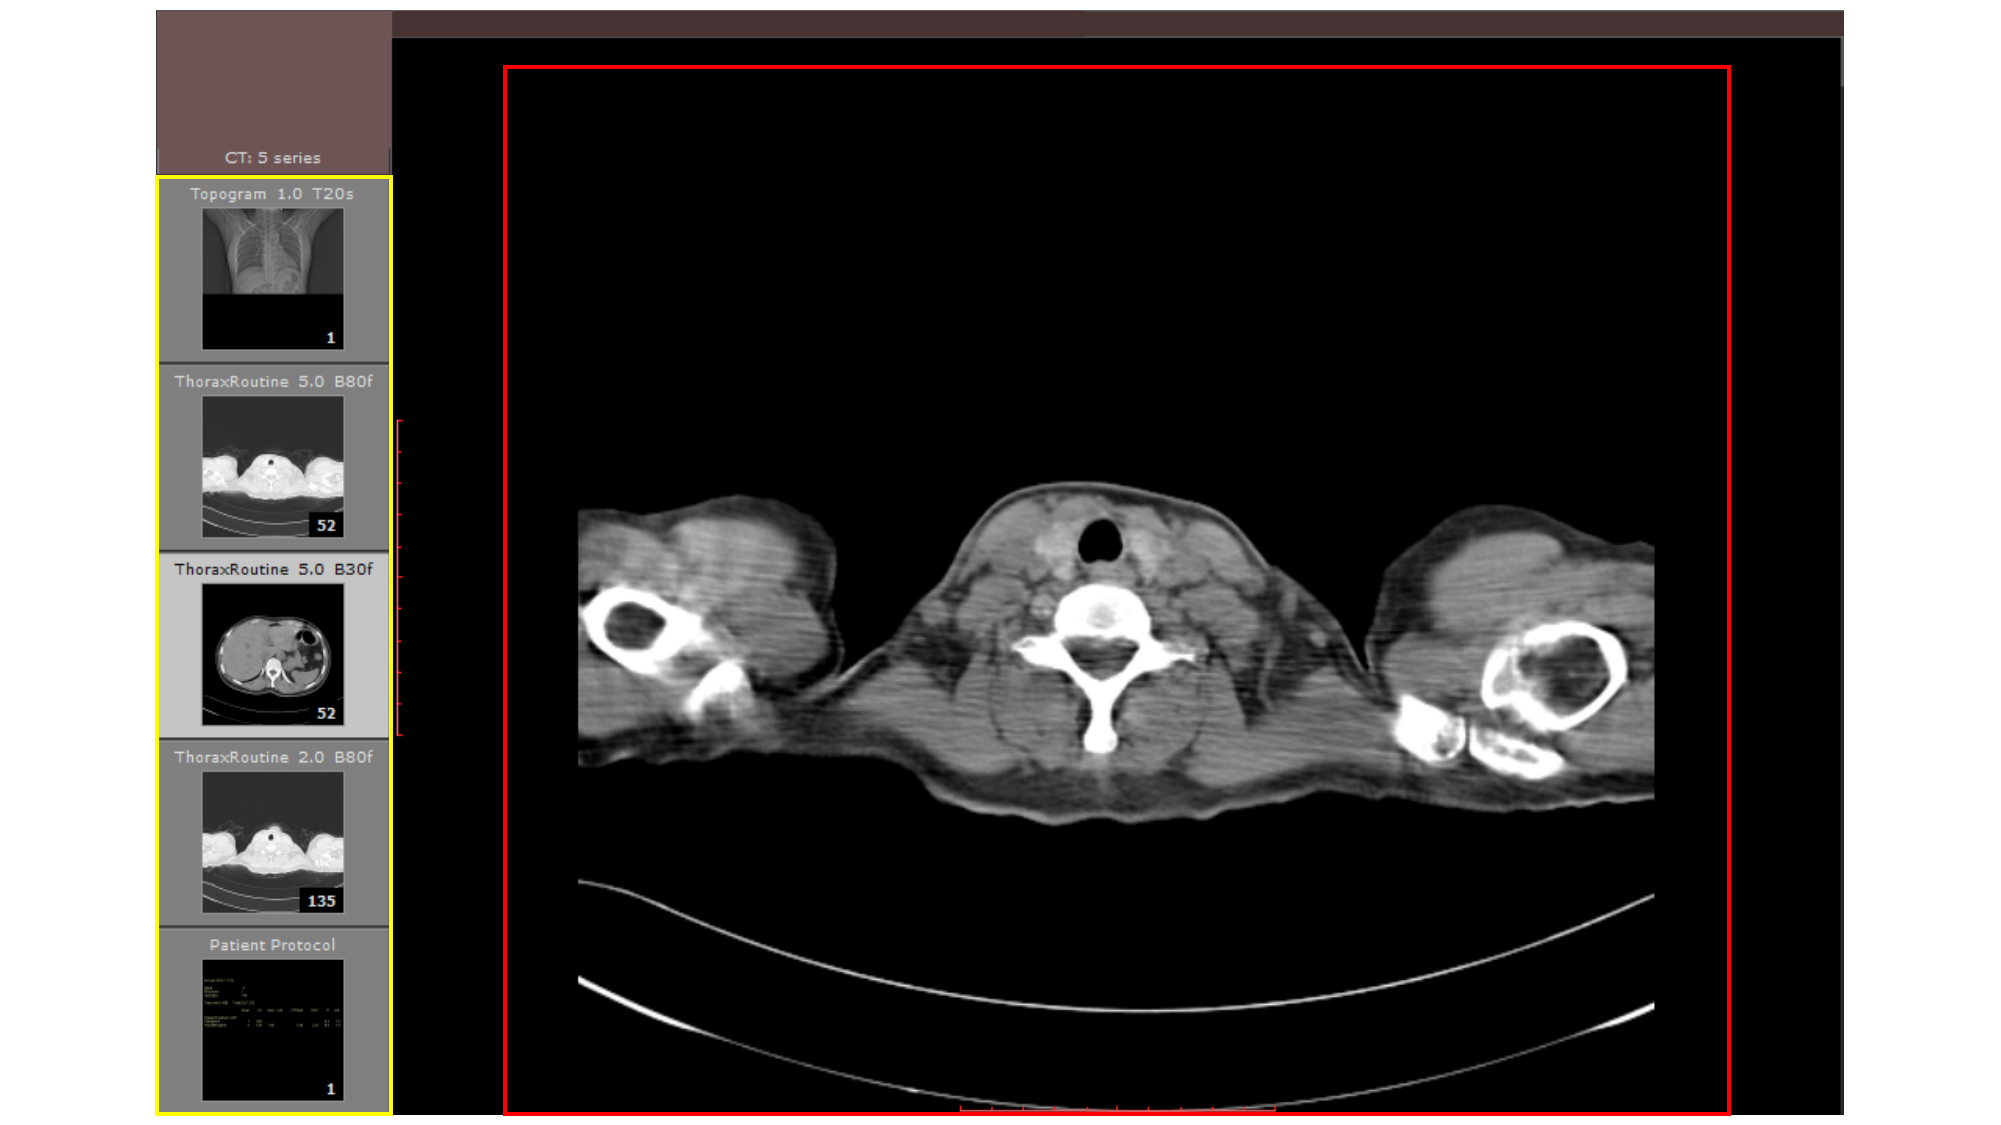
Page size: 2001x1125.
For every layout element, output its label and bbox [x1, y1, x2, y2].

picture [156, 10, 1844, 1115]
